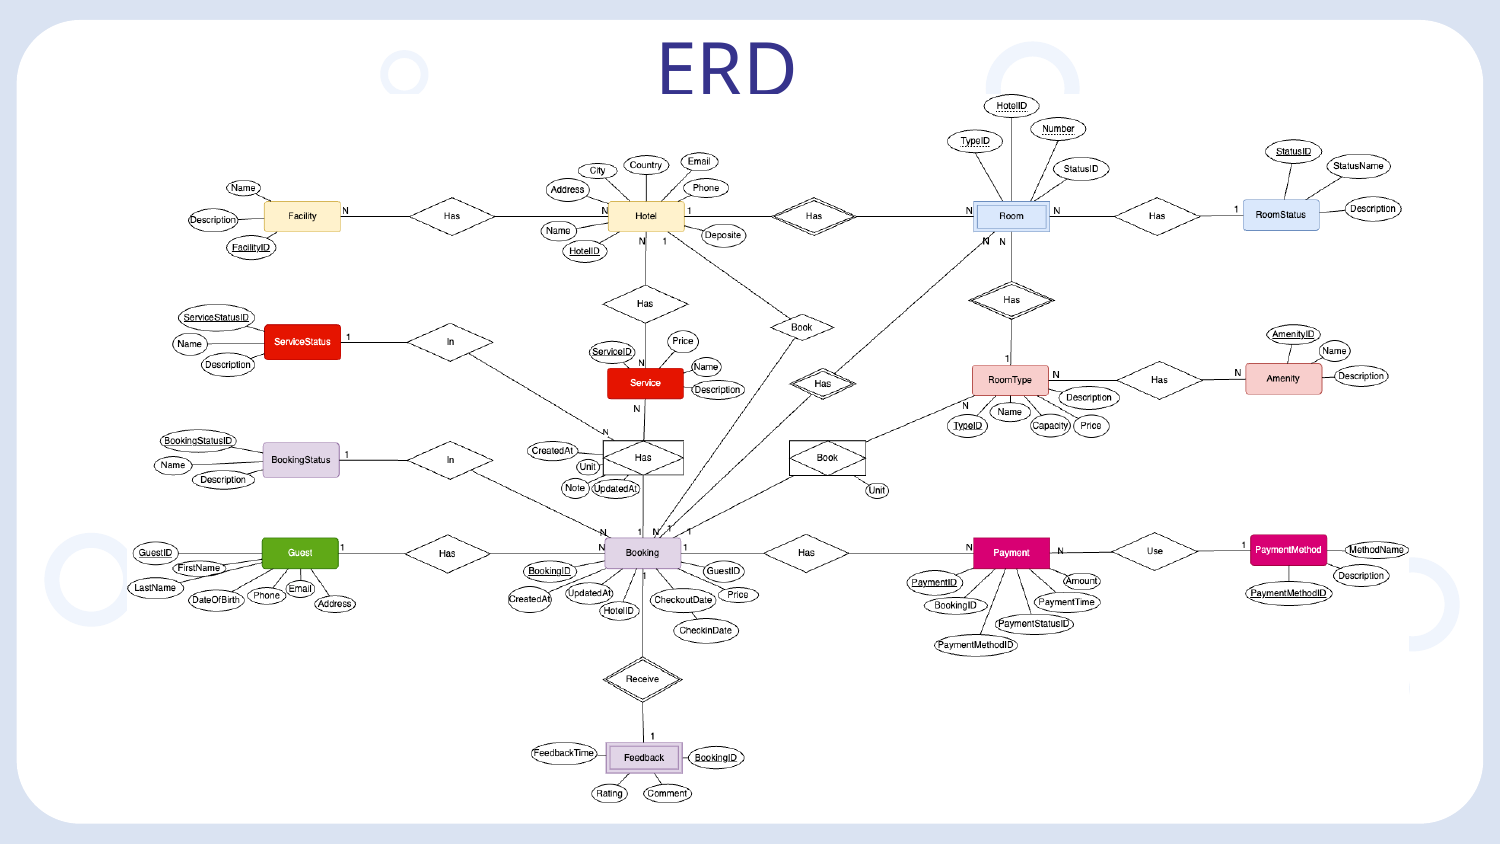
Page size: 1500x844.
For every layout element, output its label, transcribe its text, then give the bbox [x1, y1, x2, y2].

picture [126, 93, 1410, 803]
title ERD [93, 19, 1360, 114]
